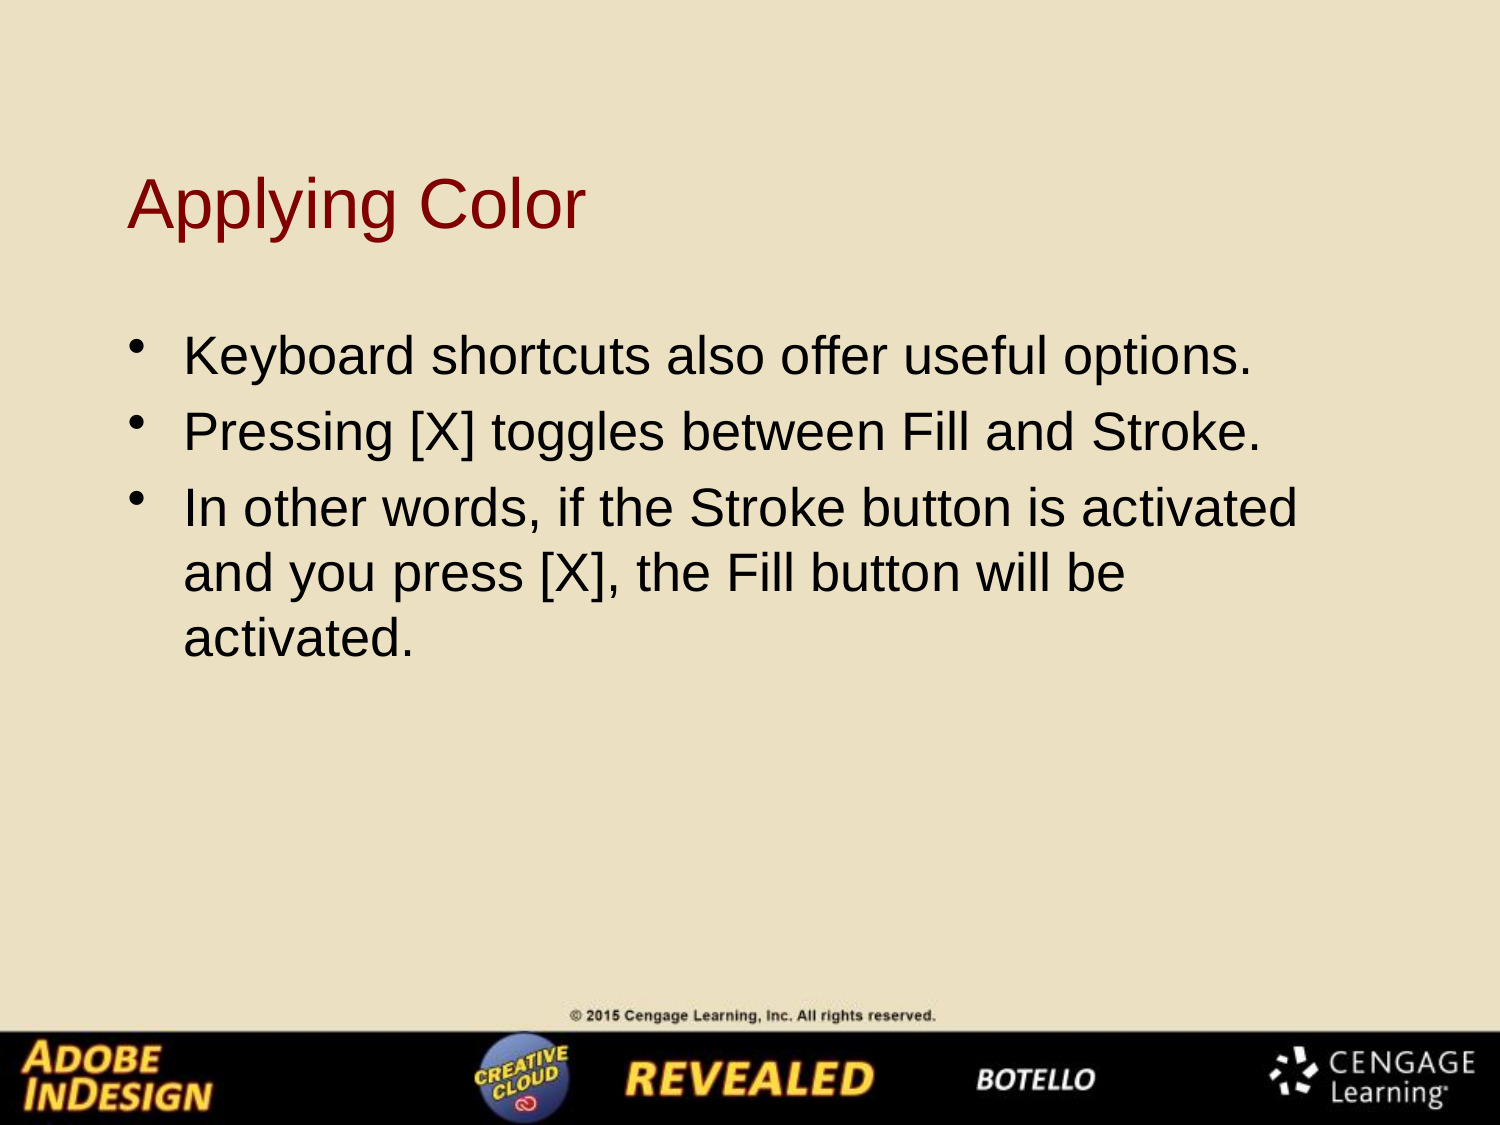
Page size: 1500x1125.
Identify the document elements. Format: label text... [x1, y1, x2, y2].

picture [0, 0, 1500, 1125]
title Applying Color [112, 99, 1088, 300]
list Keyboard shortcuts also offer useful options. Pressing [X] toggles between Fill and Stroke. In other words, if the Stroke button is activated and you press [X], the Fill button will be activated. [112, 312, 1388, 1000]
